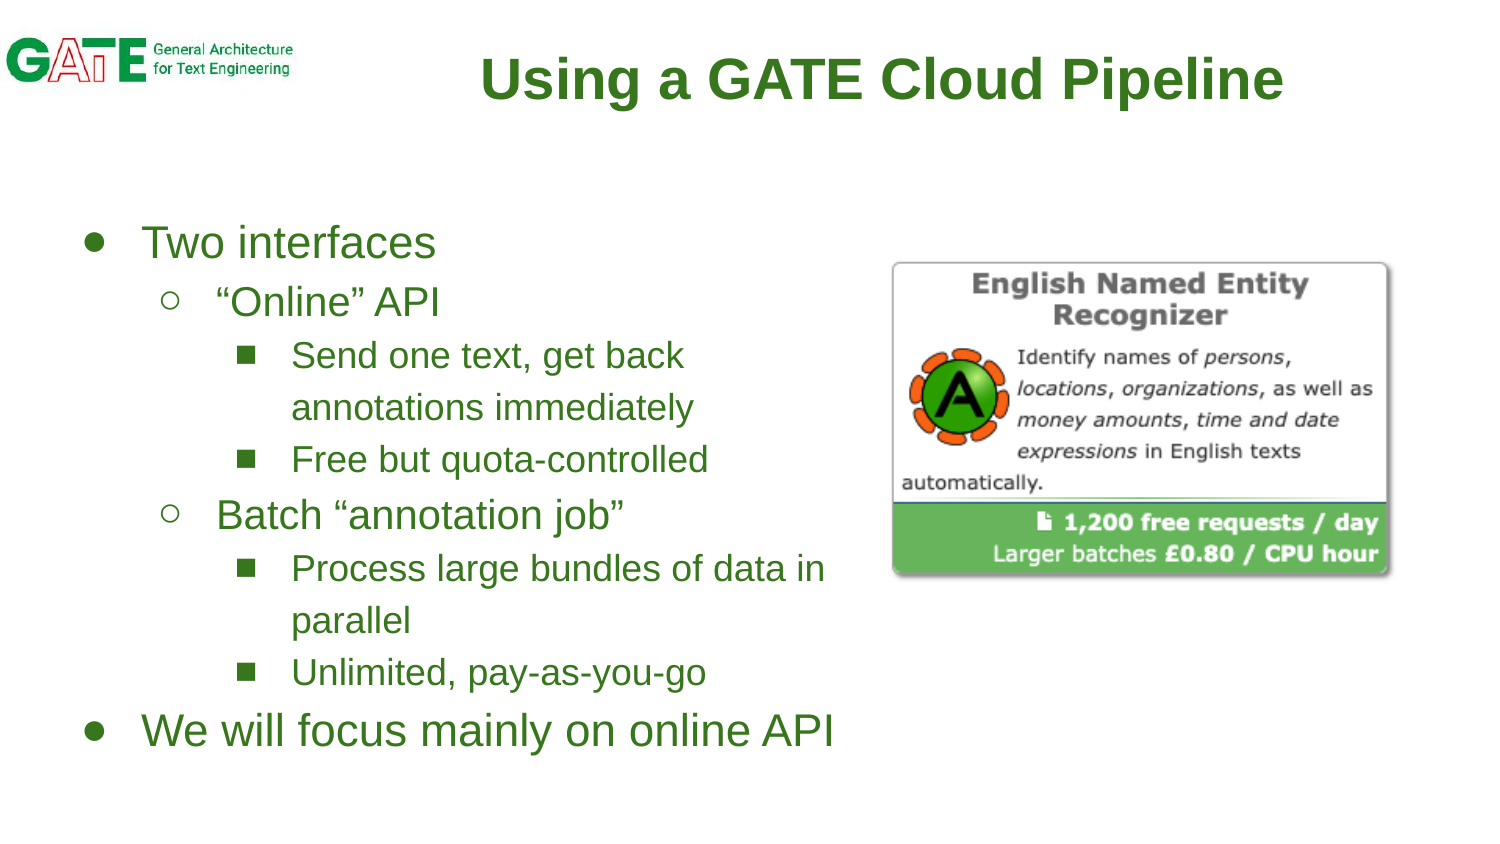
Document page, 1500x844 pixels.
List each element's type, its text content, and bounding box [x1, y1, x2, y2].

list Two interfaces “Online” API Send one text, get back annotations immediately Free but quota-controlled Batch “annotation job” Process large bundles of data in parallel Unlimited, pay-as-you-go We will focus mainly on online API [51, 189, 859, 821]
picture [0, 0, 298, 120]
title Using a GATE Cloud Pipeline [465, 26, 1449, 121]
picture [882, 256, 1399, 587]
